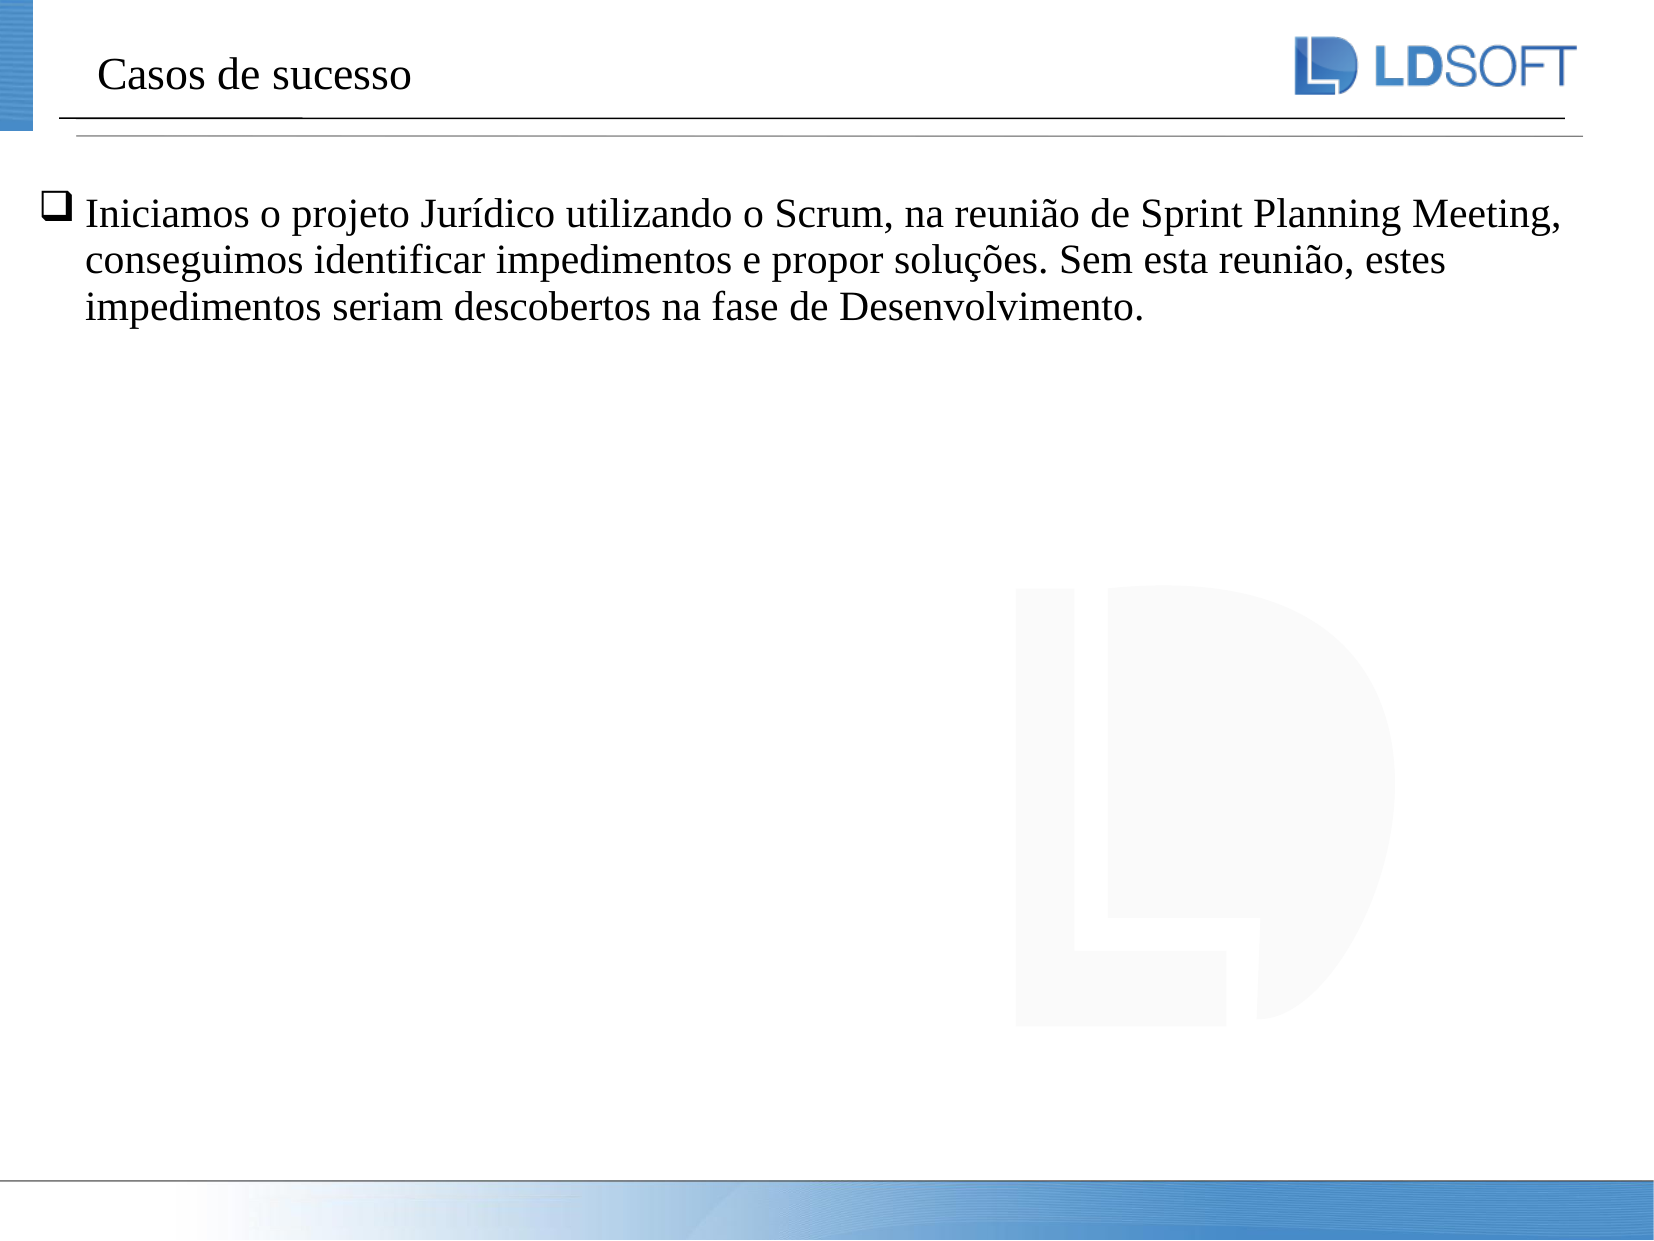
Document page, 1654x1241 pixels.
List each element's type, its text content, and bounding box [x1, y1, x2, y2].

text_box Iniciamos o projeto Jurídico utilizando o Scrum, na reunião de Sprint Planning Meeting, conseguimos identificar impedimentos e propor soluções. Sem esta reunião, estes impedimentos seriam descobertos na fase de Desenvolvimento. [23, 183, 1630, 338]
text_box Casos de sucesso [82, 41, 804, 108]
picture [0, 1180, 1654, 1240]
picture [1293, 23, 1583, 107]
picture [0, 0, 33, 131]
